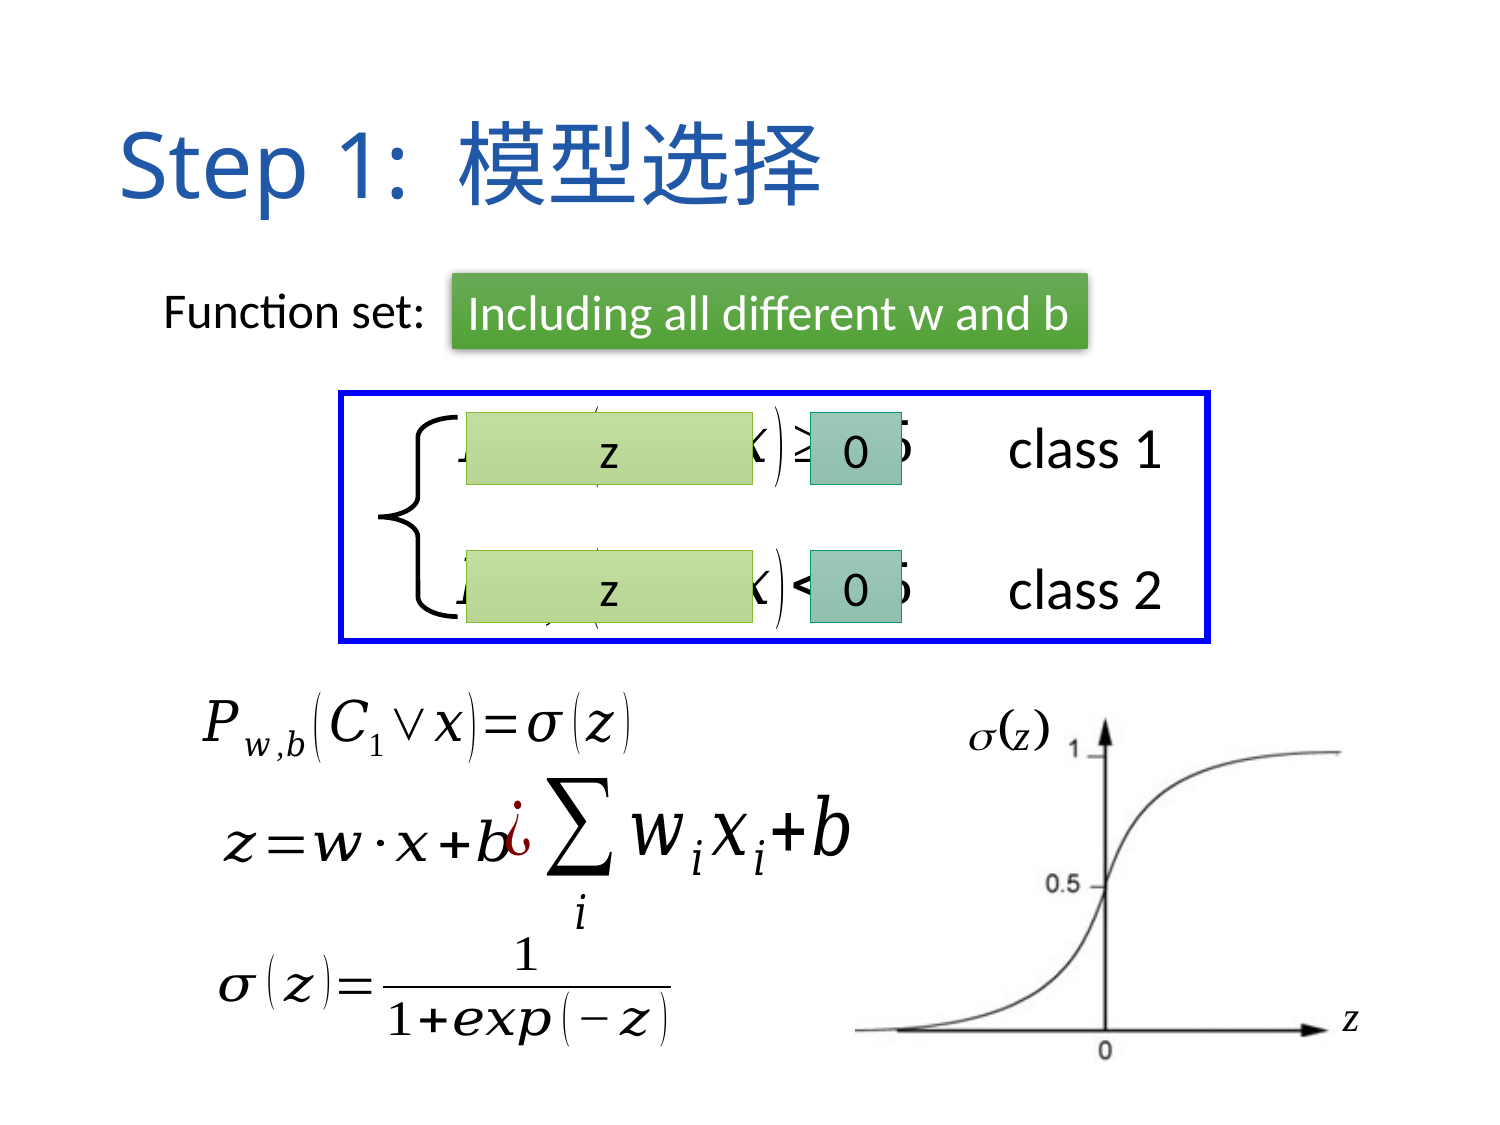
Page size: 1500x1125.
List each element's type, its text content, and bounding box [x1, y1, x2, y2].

text_box Including all different w and b [452, 273, 1088, 349]
text_box [340, 392, 1209, 642]
text_box z [466, 550, 753, 623]
text_box 0 [810, 412, 902, 485]
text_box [855, 707, 1370, 1065]
text_box 0 [810, 550, 902, 623]
title Step 1: 模型选择 [103, 59, 1397, 278]
text_box Function set: [148, 270, 449, 346]
text_box z [466, 412, 753, 485]
